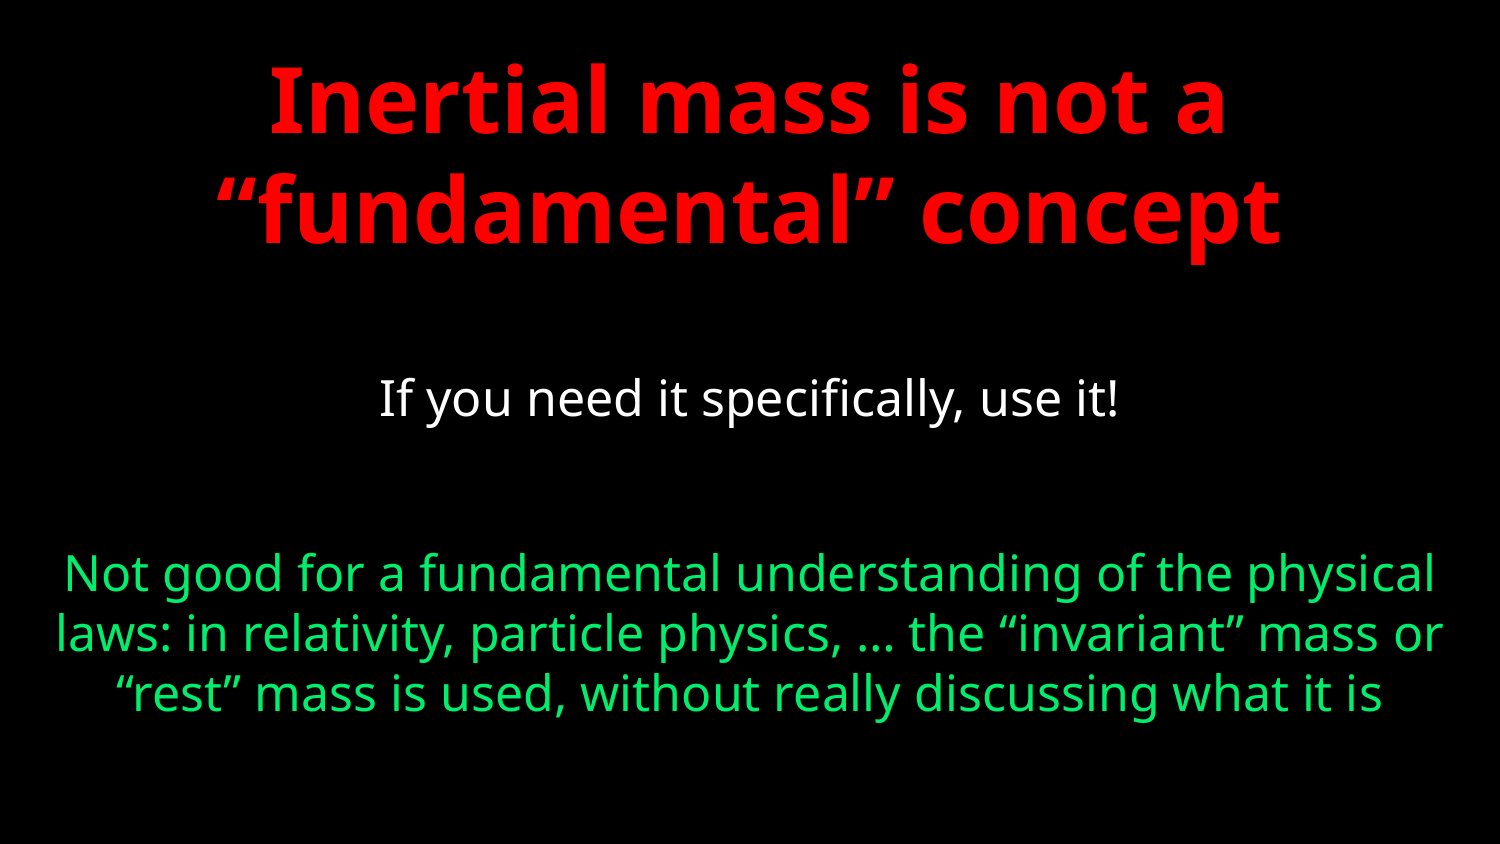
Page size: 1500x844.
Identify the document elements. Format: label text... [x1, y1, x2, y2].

text_box If you need it specifically, use it! [37, 359, 1463, 434]
text_box Not good for a fundamental understanding of the physical laws: in relativity, particle physics, … the “invariant” mass or “rest” mass is used, without really discussing what it is [37, 534, 1463, 730]
text_box Inertial mass is not a “fundamental” concept [37, 34, 1463, 269]
